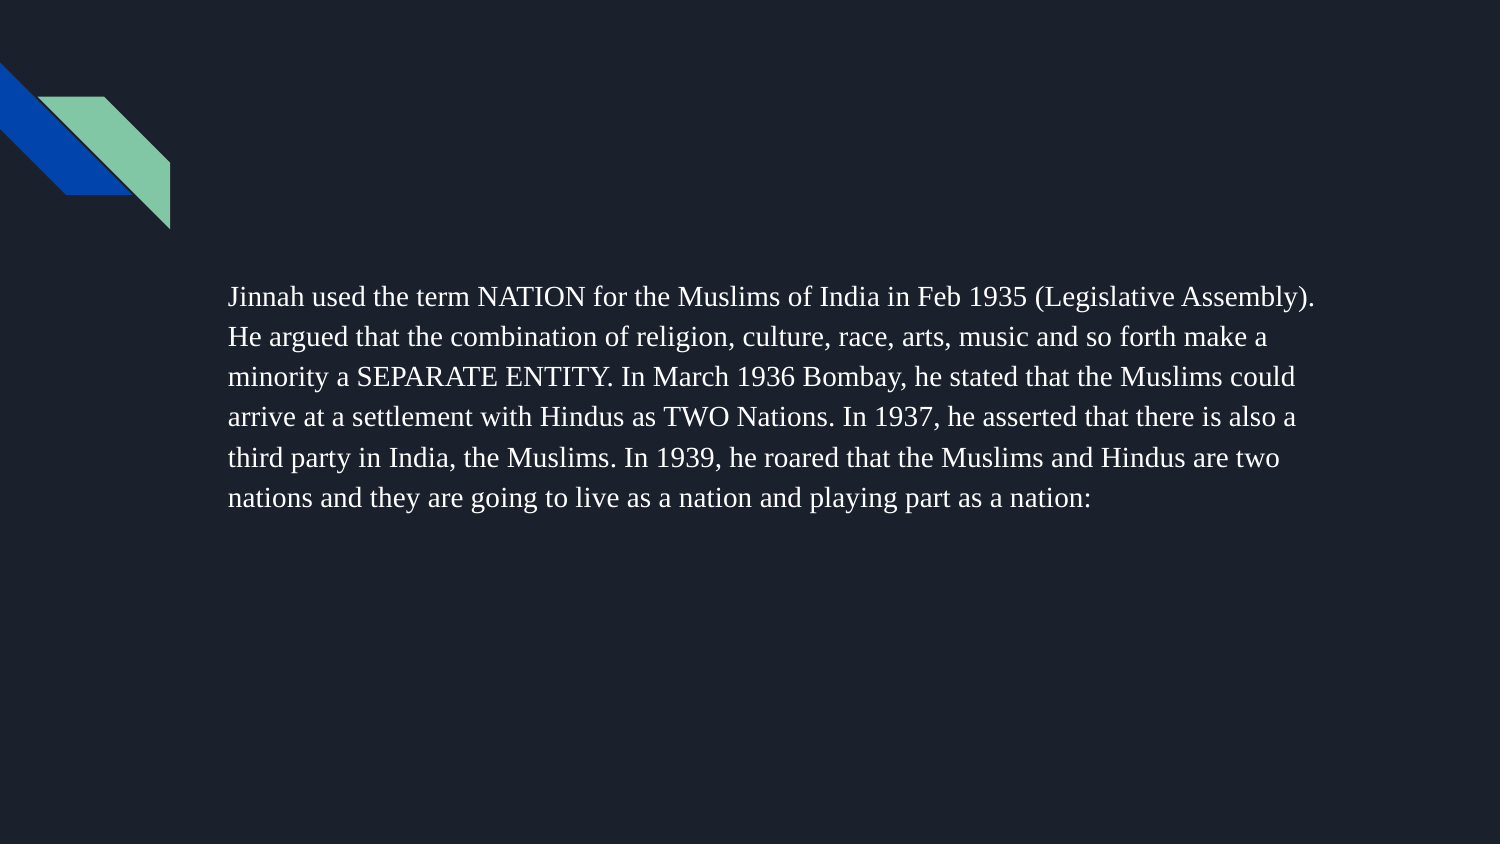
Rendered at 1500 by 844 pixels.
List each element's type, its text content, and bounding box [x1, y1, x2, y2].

list Jinnah used the term NATION for the Muslims of India in Feb 1935 (Legislative Assembly). He argued that the combination of religion, culture, race, arts, music and so forth make a minority a SEPARATE ENTITY. In March 1936 Bombay, he stated that the Muslims could arrive at a settlement with Hindus as TWO Nations. In 1937, he asserted that there is also a third party in India, the Muslims. In 1939, he roared that the Muslims and Hindus are two nations and they are going to live as a nation and playing part as a nation: [212, 257, 1368, 735]
